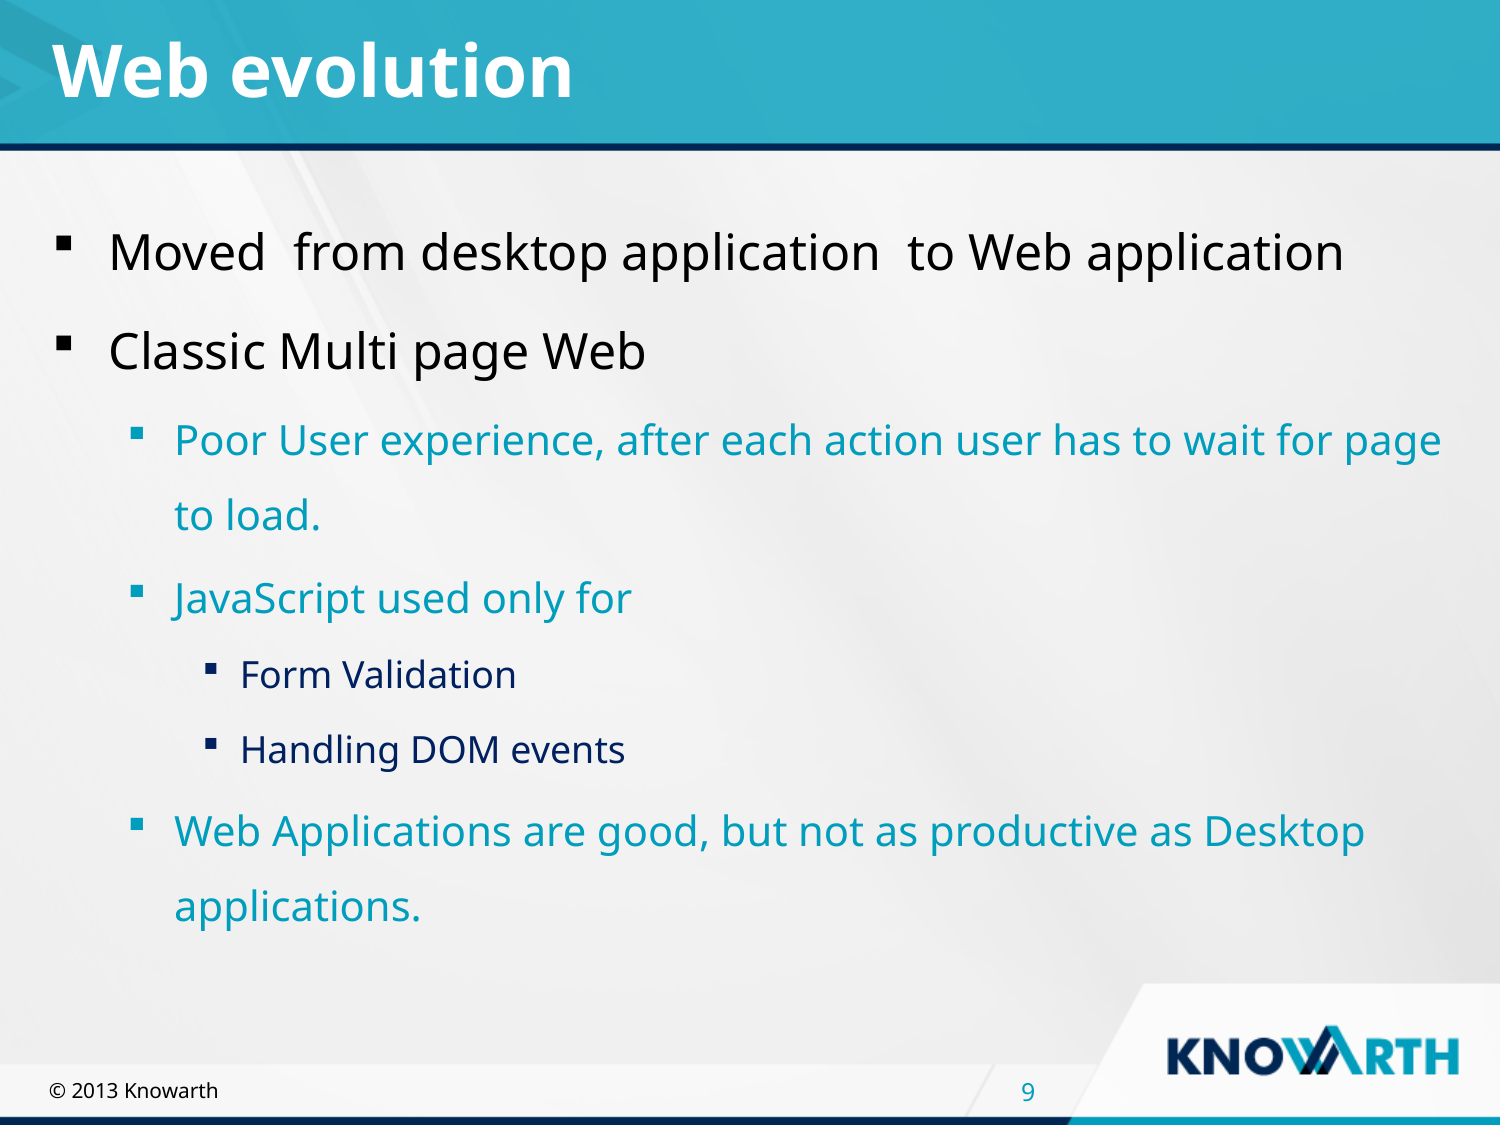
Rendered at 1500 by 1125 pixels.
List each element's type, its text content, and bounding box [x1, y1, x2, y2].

title Web evolution [37, 0, 1163, 138]
slide_number 9 [984, 1068, 1072, 1117]
list Moved from desktop application to Web application Classic Multi page Web Poor User experience, after each action user has to wait for page to load. JavaScript used only for Form Validation Handling DOM events Web Applications are good, but not as productive as Desktop applications. [37, 182, 1463, 1000]
picture [0, 0, 1500, 1125]
footer © 2013 Knowarth [34, 1070, 247, 1108]
